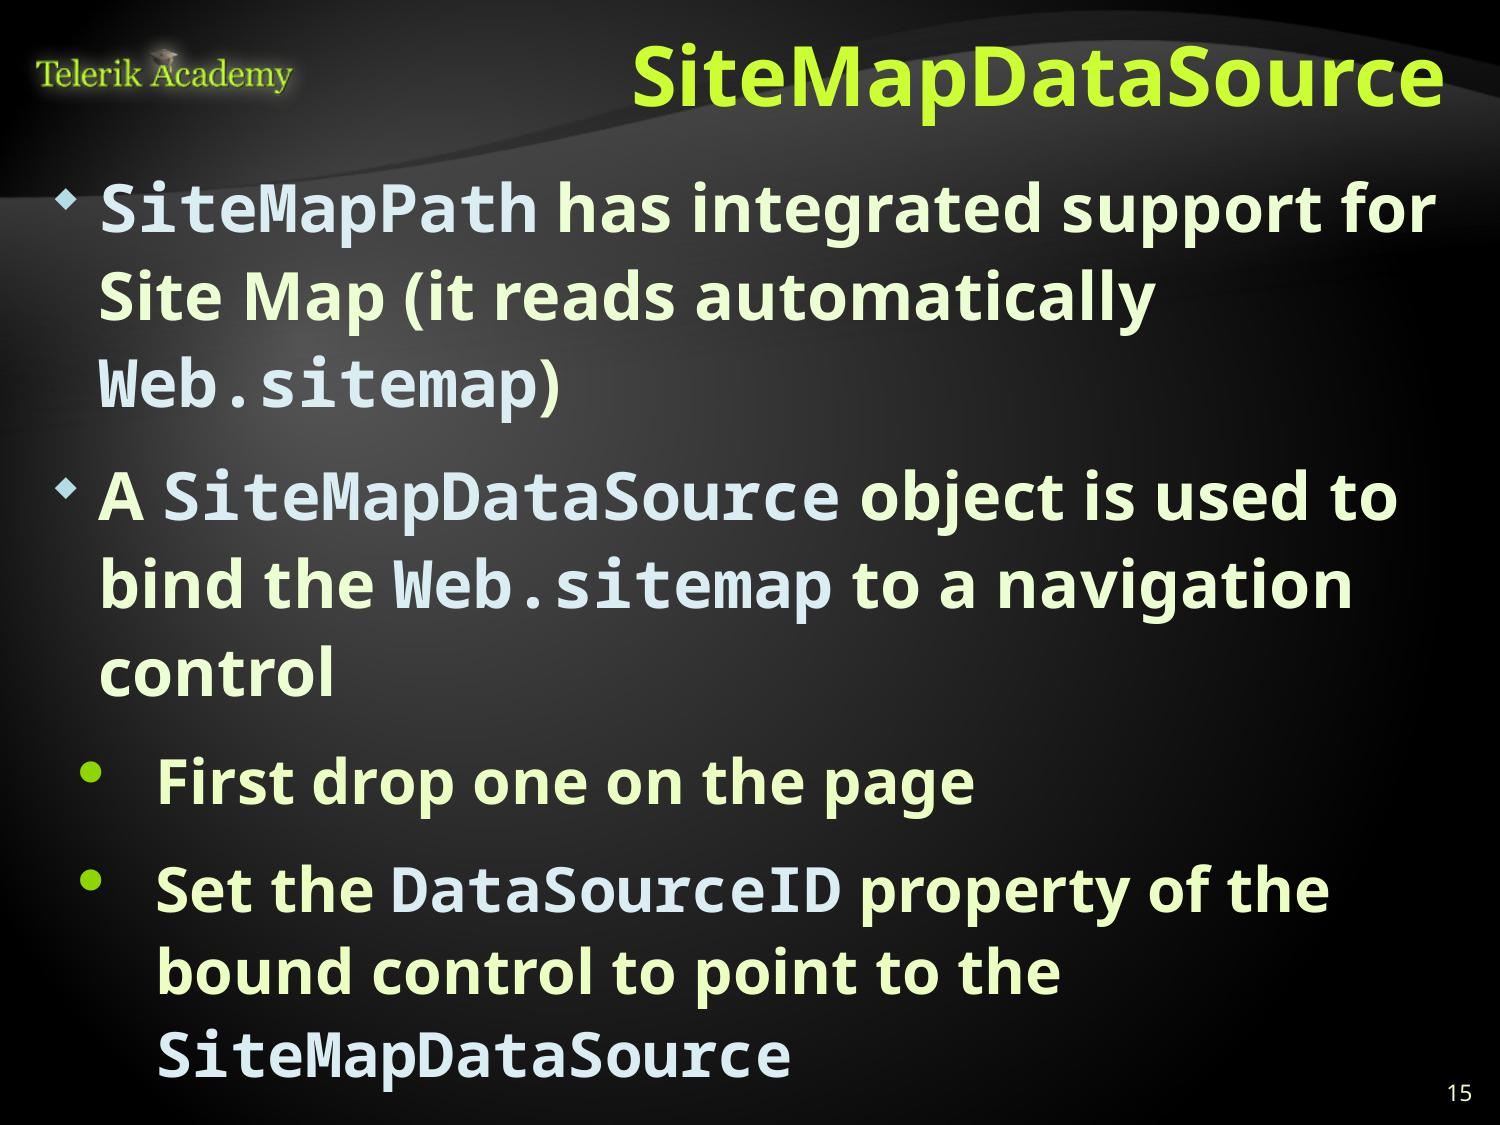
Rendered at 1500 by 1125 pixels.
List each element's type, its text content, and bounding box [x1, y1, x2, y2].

slide_number 15 [1412, 1074, 1488, 1113]
picture [0, 0, 1500, 1125]
list SiteMapPath has integrated support for Site Map (it reads automatically Web.sitemap) A SiteMapDataSource object is used to bind the Web.sitemap to a navigation control First drop one on the page Set the DataSourceID property of the bound control to point to the SiteMapDataSource ShowStartingNode – show hide the root [37, 149, 1463, 1100]
title SiteMapDataSource [300, 12, 1463, 149]
